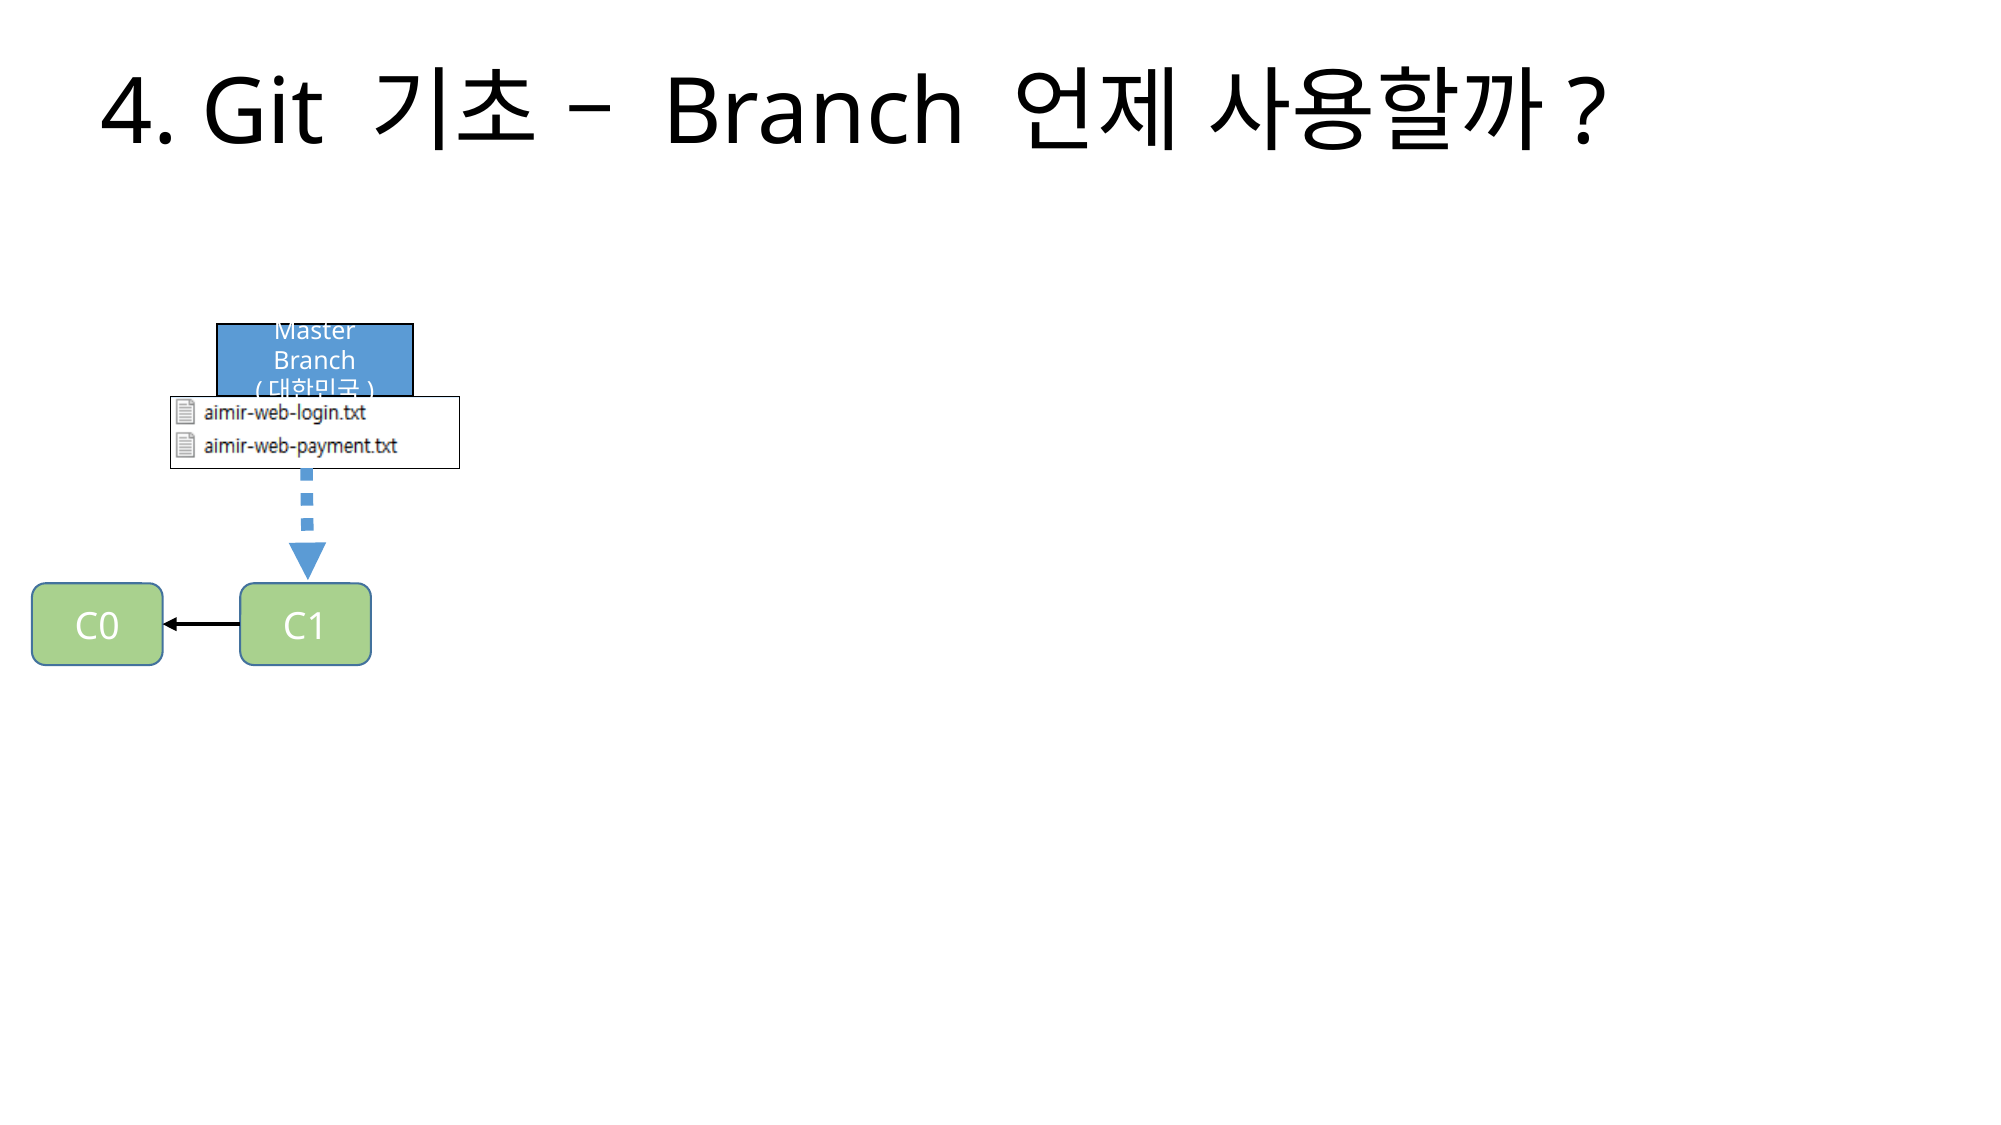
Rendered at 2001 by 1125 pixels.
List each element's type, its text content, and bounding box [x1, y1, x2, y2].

text_box C1 [239, 582, 372, 667]
text_box C0 [30, 582, 164, 667]
title 4. Git 기초 – Branch 언제 사용할까? [85, 4, 1811, 223]
text_box Master Branch (대한민국) [216, 323, 414, 396]
picture [170, 396, 460, 469]
